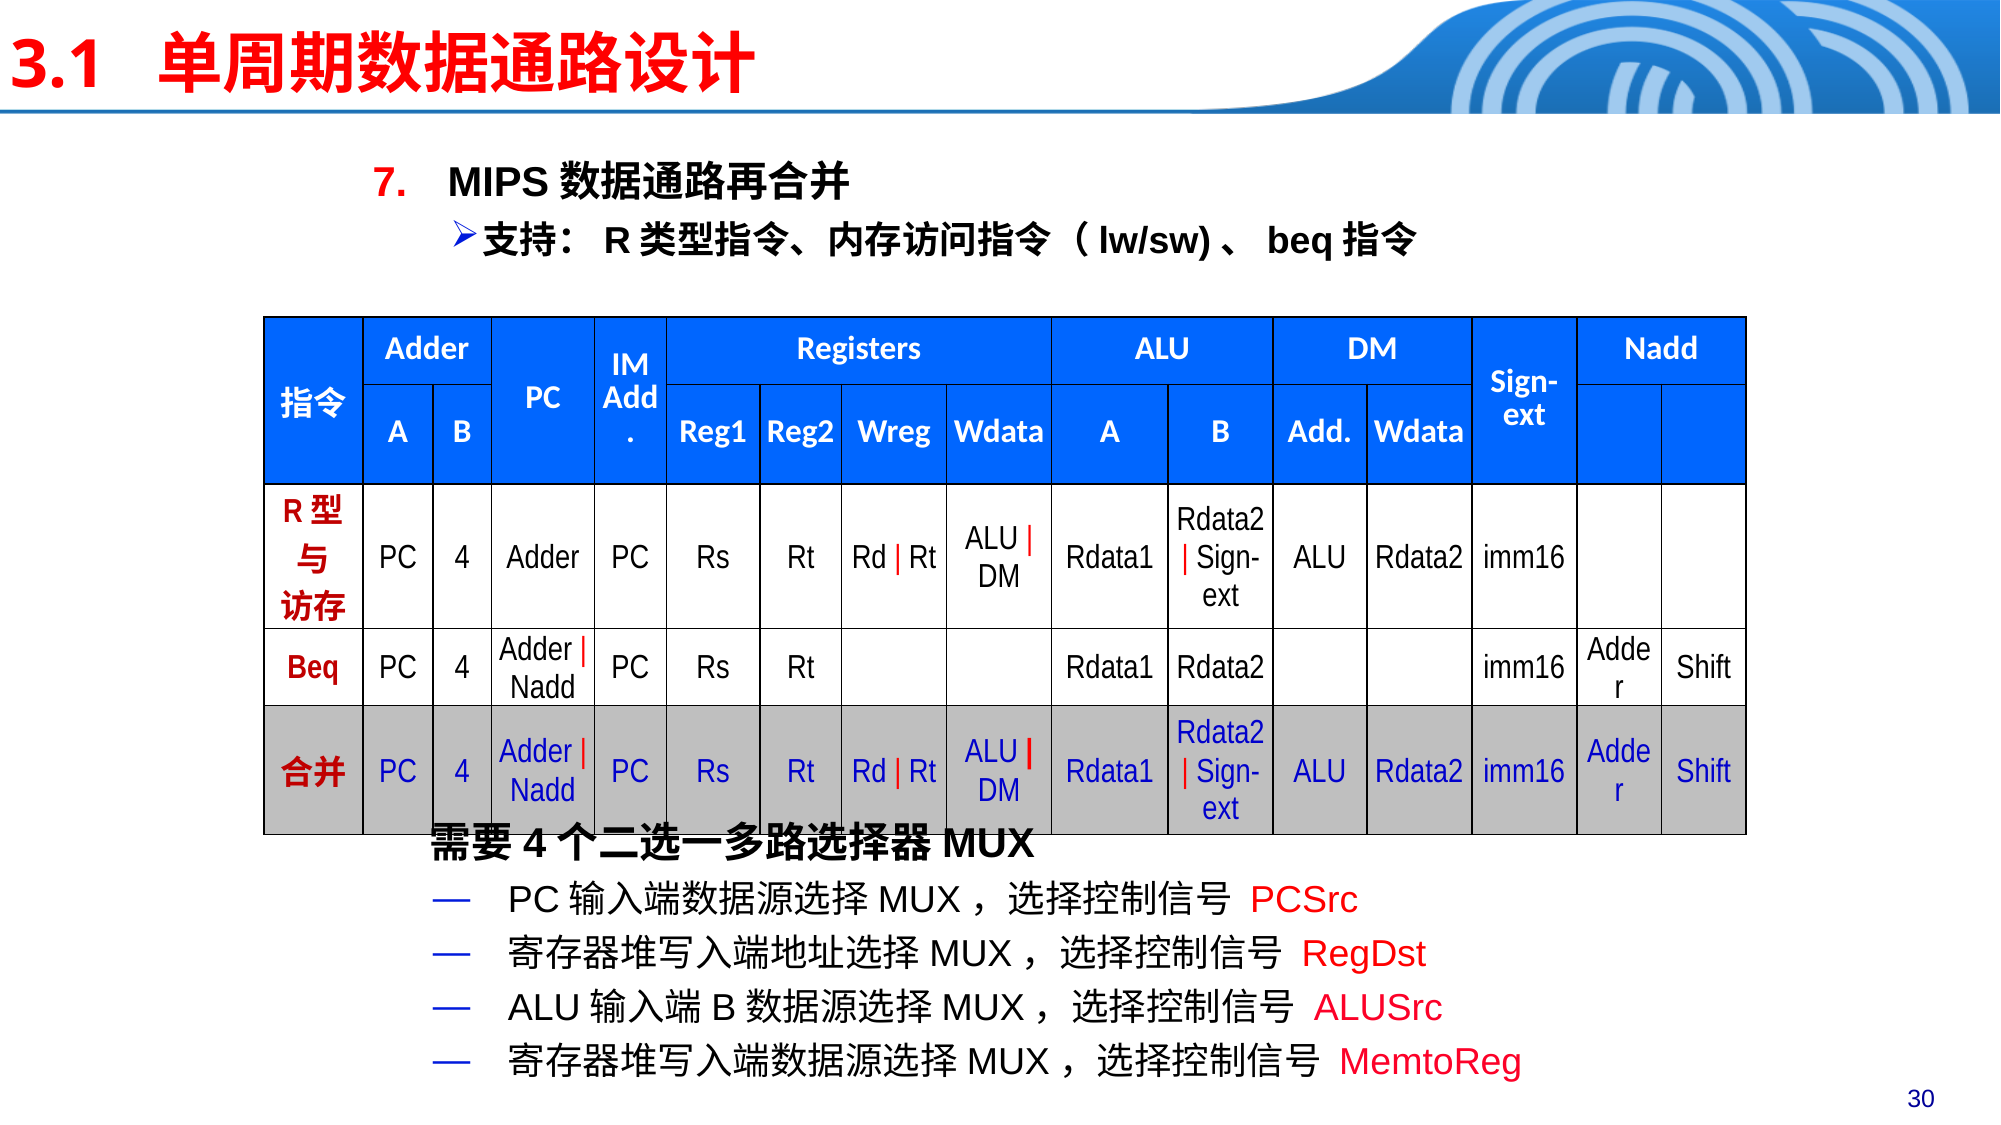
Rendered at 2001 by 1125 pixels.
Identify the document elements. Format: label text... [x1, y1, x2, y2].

table_cell 合并 [265, 706, 362, 834]
table_cell R型与 访存 [265, 485, 362, 628]
table_cell Wdata [1368, 385, 1471, 483]
table_cell [842, 629, 946, 705]
table_cell Shift [1662, 629, 1745, 705]
table_cell [1274, 629, 1366, 705]
table_header ALU [1052, 318, 1272, 384]
table_cell PC [595, 629, 666, 705]
table_cell B [1169, 385, 1272, 483]
table_cell PC [595, 485, 666, 628]
list MIPS数据通路再合并 支持：R类型指令、内存访问指令（lw/sw)、beq指令 [361, 140, 1651, 274]
table_cell Rd | Rt [842, 485, 946, 628]
table_cell Rt [761, 629, 841, 705]
table_header Nadd [1578, 318, 1745, 384]
table_cell Shift [1662, 706, 1745, 834]
table_cell [1368, 629, 1471, 705]
table_cell Beq [265, 629, 362, 705]
table_header Registers [667, 318, 1051, 384]
table_cell ALU [1274, 485, 1366, 628]
table_cell imm16 [1473, 706, 1576, 798]
table_cell 4 [434, 629, 491, 705]
table_cell ALU | DM [947, 485, 1051, 628]
table_cell Rt [761, 485, 841, 628]
table_cell [1662, 385, 1745, 483]
table_cell Wdata [947, 385, 1051, 483]
table_cell Reg2 [761, 385, 841, 483]
table_cell ALU [1274, 706, 1366, 798]
table_cell Rdata2 [1368, 706, 1471, 798]
table_cell Wreg [842, 385, 946, 483]
table_cell 4 [434, 706, 491, 798]
table_cell Add. [1274, 385, 1366, 483]
text_box 需要4个二选一多路选择器MUX PC输入端数据源选择MUX，选择控制信号 PCSrc 寄存器堆写入端地址选择MUX，选择控制信号 RegDst ALU输入端B数据源选择MUX，选择控制信号 ALUSrc 寄存器堆写入端数据源选择MUX，选择控制信号 MemtoReg [367, 798, 1596, 1090]
table_cell PC [364, 629, 432, 705]
table_header Sign- ext [1473, 318, 1576, 483]
table_cell Adder [492, 485, 594, 628]
table_cell Adder | Nadd [492, 629, 594, 705]
table_cell Rdata2 [1169, 629, 1272, 705]
picture [0, 0, 2000, 114]
table_cell Adder [1578, 706, 1661, 834]
table_cell [1578, 485, 1661, 628]
table_cell Adder [1578, 629, 1661, 705]
table_header IM Add. [595, 318, 666, 483]
title 3.1 单周期数据通路设计 [0, 27, 1151, 107]
table_cell [1578, 385, 1661, 483]
table_cell Adder | Nadd [492, 706, 594, 798]
table_cell B [434, 385, 491, 483]
table_cell PC [364, 485, 432, 628]
table_cell Rdata2 | Sign-ext [1169, 485, 1272, 628]
table_cell Rdata1 [1052, 485, 1167, 628]
table_header DM [1274, 318, 1471, 384]
table_cell [947, 629, 1051, 705]
table_cell Rdata2 [1368, 485, 1471, 628]
table_header PC [492, 318, 594, 483]
table_cell Rs [667, 485, 759, 628]
table_cell Rs [667, 629, 759, 705]
table_header Adder [364, 318, 491, 384]
table_cell PC [364, 706, 432, 834]
table_cell Rt [761, 706, 841, 798]
table_cell Rdata1 [1052, 706, 1167, 798]
table_cell A [1052, 385, 1167, 483]
table_cell Rs [667, 706, 759, 798]
table_cell imm16 [1473, 485, 1576, 628]
table_cell A [364, 385, 432, 483]
table_cell PC [595, 706, 666, 798]
table_cell Reg1 [667, 385, 759, 483]
table_cell Rdata1 [1052, 629, 1167, 705]
table_cell [1662, 485, 1745, 628]
table_cell Rd | Rt [842, 706, 946, 798]
table_cell imm16 [1473, 629, 1576, 705]
table_header 指令 [265, 318, 362, 483]
table_cell Rdata2 | Sign-ext [1169, 706, 1272, 798]
table_cell ALU | DM [947, 706, 1051, 798]
table_cell 4 [434, 485, 491, 628]
